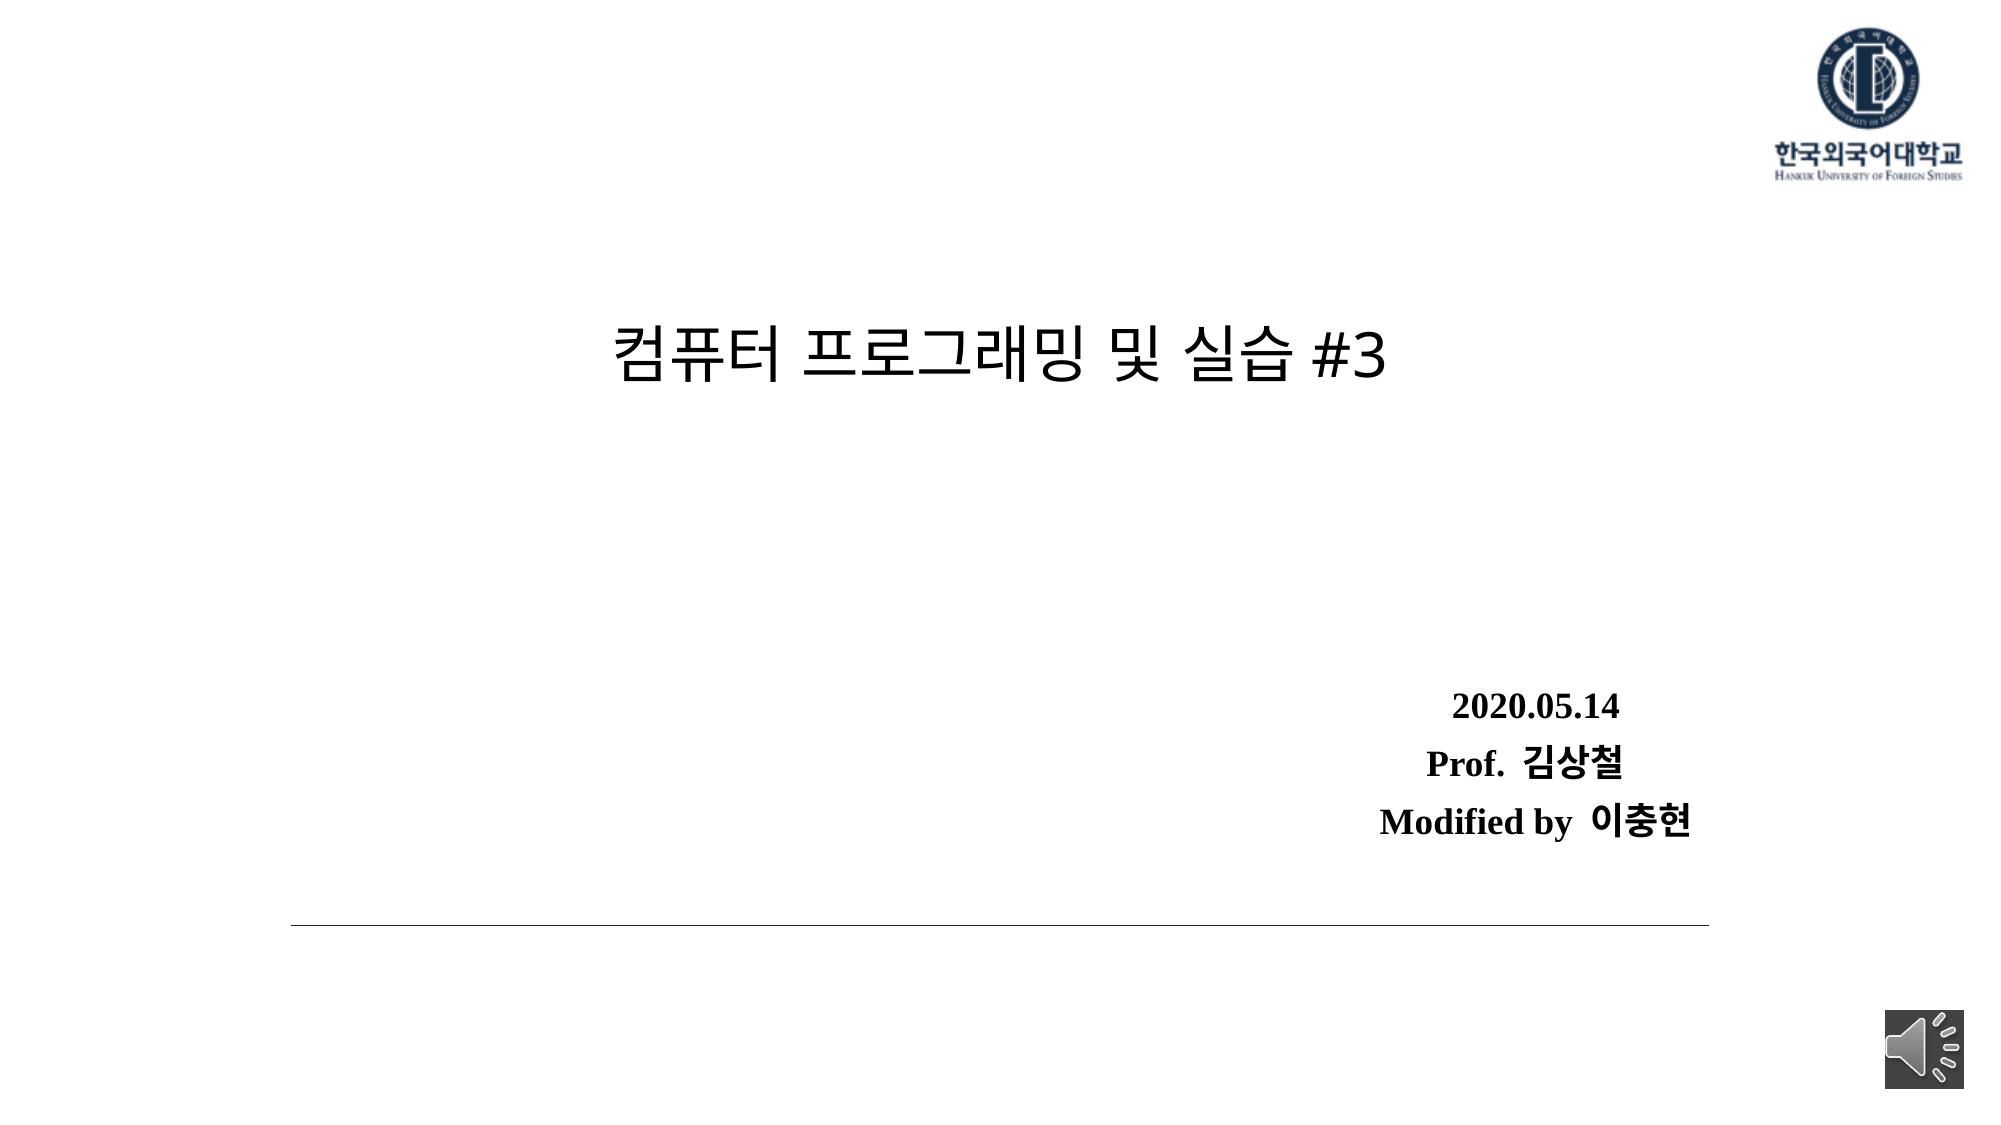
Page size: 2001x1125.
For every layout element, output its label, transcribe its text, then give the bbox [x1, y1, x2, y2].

picture [1884, 1009, 1965, 1090]
picture [1763, 22, 1972, 192]
title 컴퓨터 프로그래밍 및 실습#3 [536, 225, 1464, 489]
subtitle 2020.05.14 Prof. 김상철 Modified by 이충현 [1151, 559, 1921, 851]
